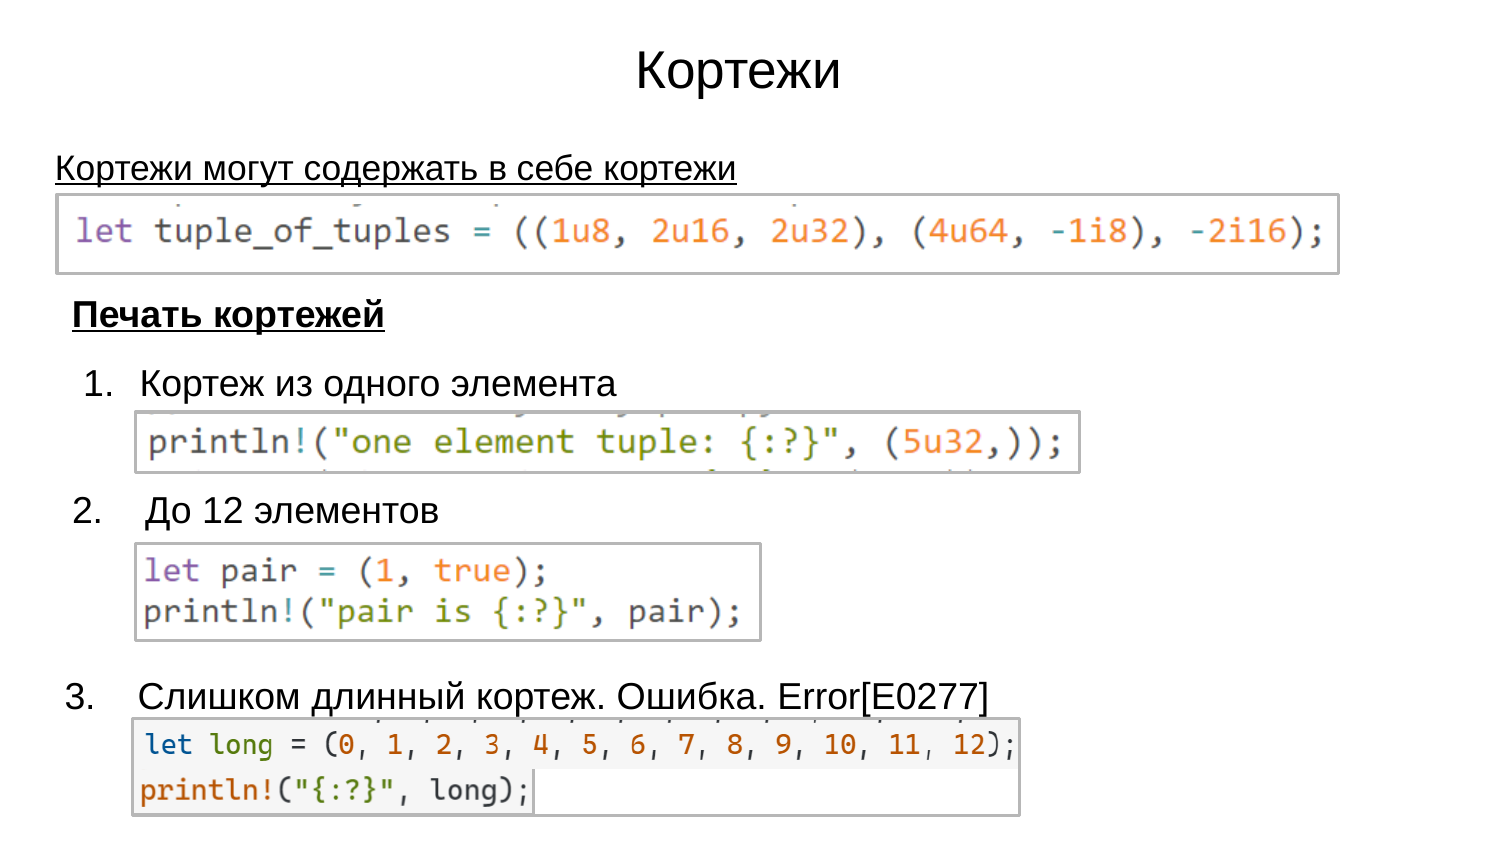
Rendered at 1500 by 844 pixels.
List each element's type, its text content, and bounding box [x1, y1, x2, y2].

picture [56, 204, 1339, 263]
text_box Печать кортежей [56, 275, 1133, 351]
text_box Кортеж из одного элемента [49, 344, 1125, 420]
picture [136, 413, 1079, 472]
text_box [56, 194, 1339, 204]
text_box 2. До 12 элементов [56, 471, 1133, 546]
text_box [0, 414, 1076, 481]
text_box 3. Слишком длинный кортеж. Ошибка. Error[E0277] [49, 650, 1125, 732]
picture [136, 544, 760, 640]
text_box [133, 719, 1019, 814]
list Кортежи могут содержать в себе кортежи [39, 123, 1203, 203]
title Кортежи [39, 20, 1438, 115]
text_box [56, 270, 1339, 274]
